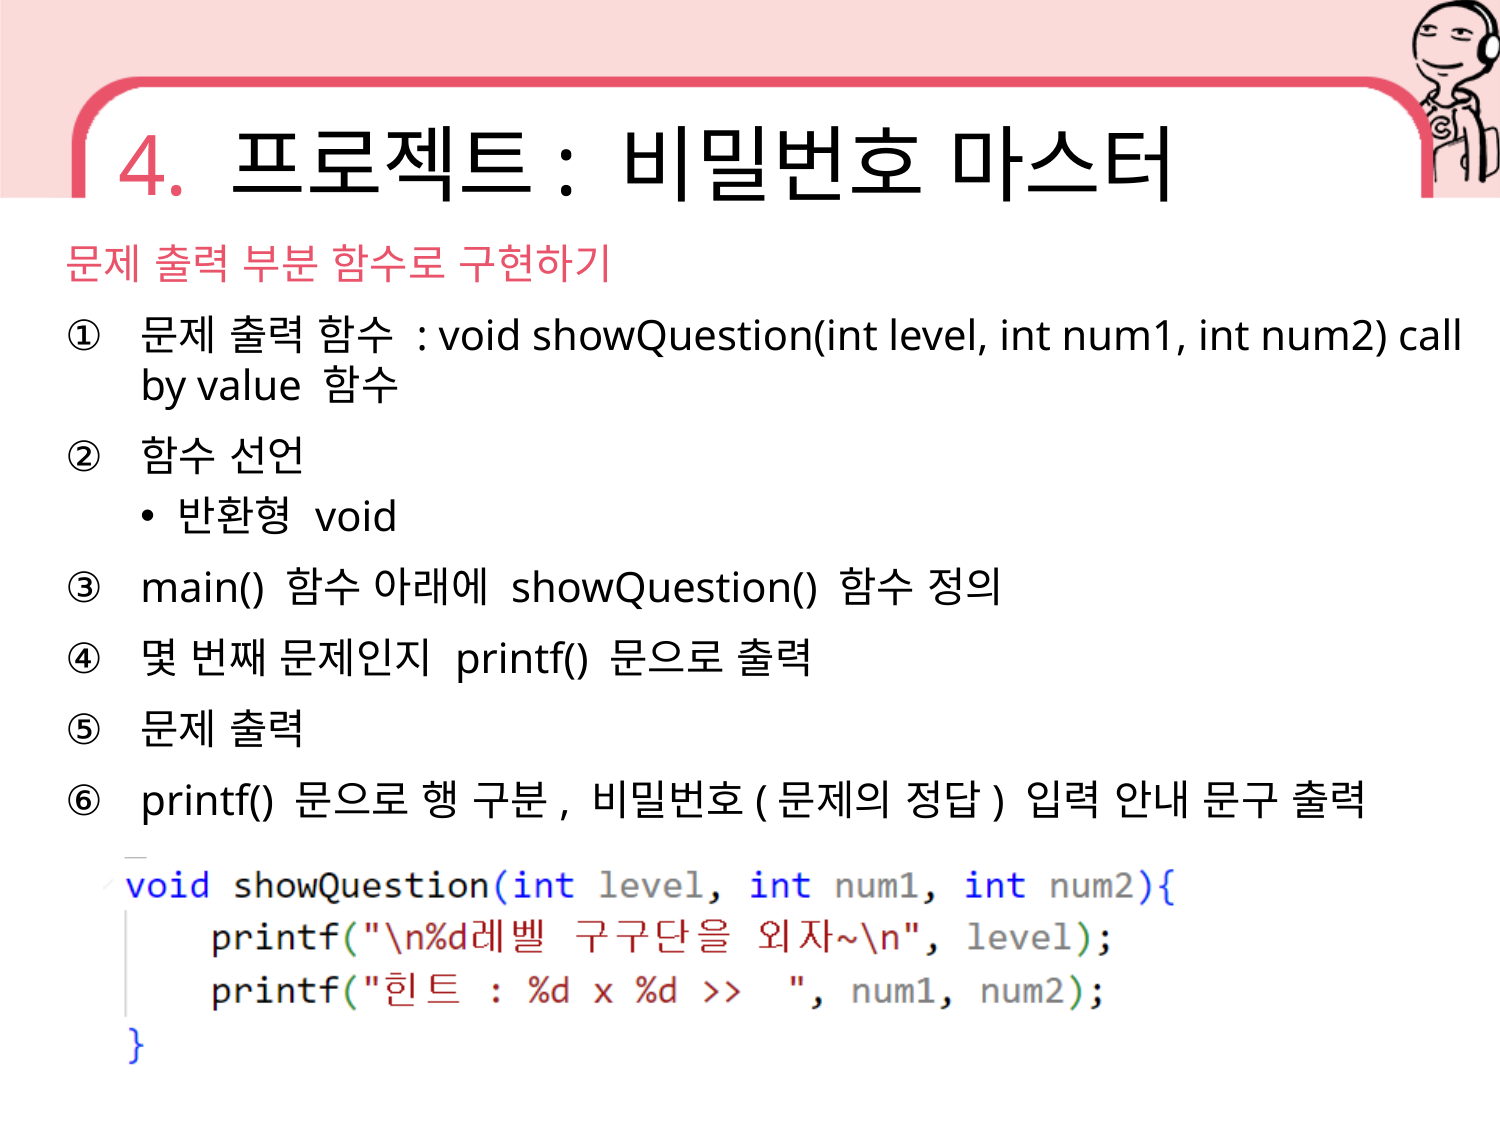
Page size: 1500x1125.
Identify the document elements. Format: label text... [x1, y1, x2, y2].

title 4. 프로젝트: 비밀번호 마스터 [103, 59, 1397, 230]
list 문제 출력 부분 함수로 구현하기 문제 출력 함수 : void showQuestion(int level, int num1, int num2) call by value 함수 함수 선언 반환형 void main() 함수 아래에 showQuestion() 함수 정의 몇 번째 문제인지 printf() 문으로 출력 문제 출력 printf() 문으로 행 구분, 비밀번호(문제의 정답) 입력 안내 문구 출력 [50, 230, 1500, 944]
picture [0, 0, 1500, 1125]
